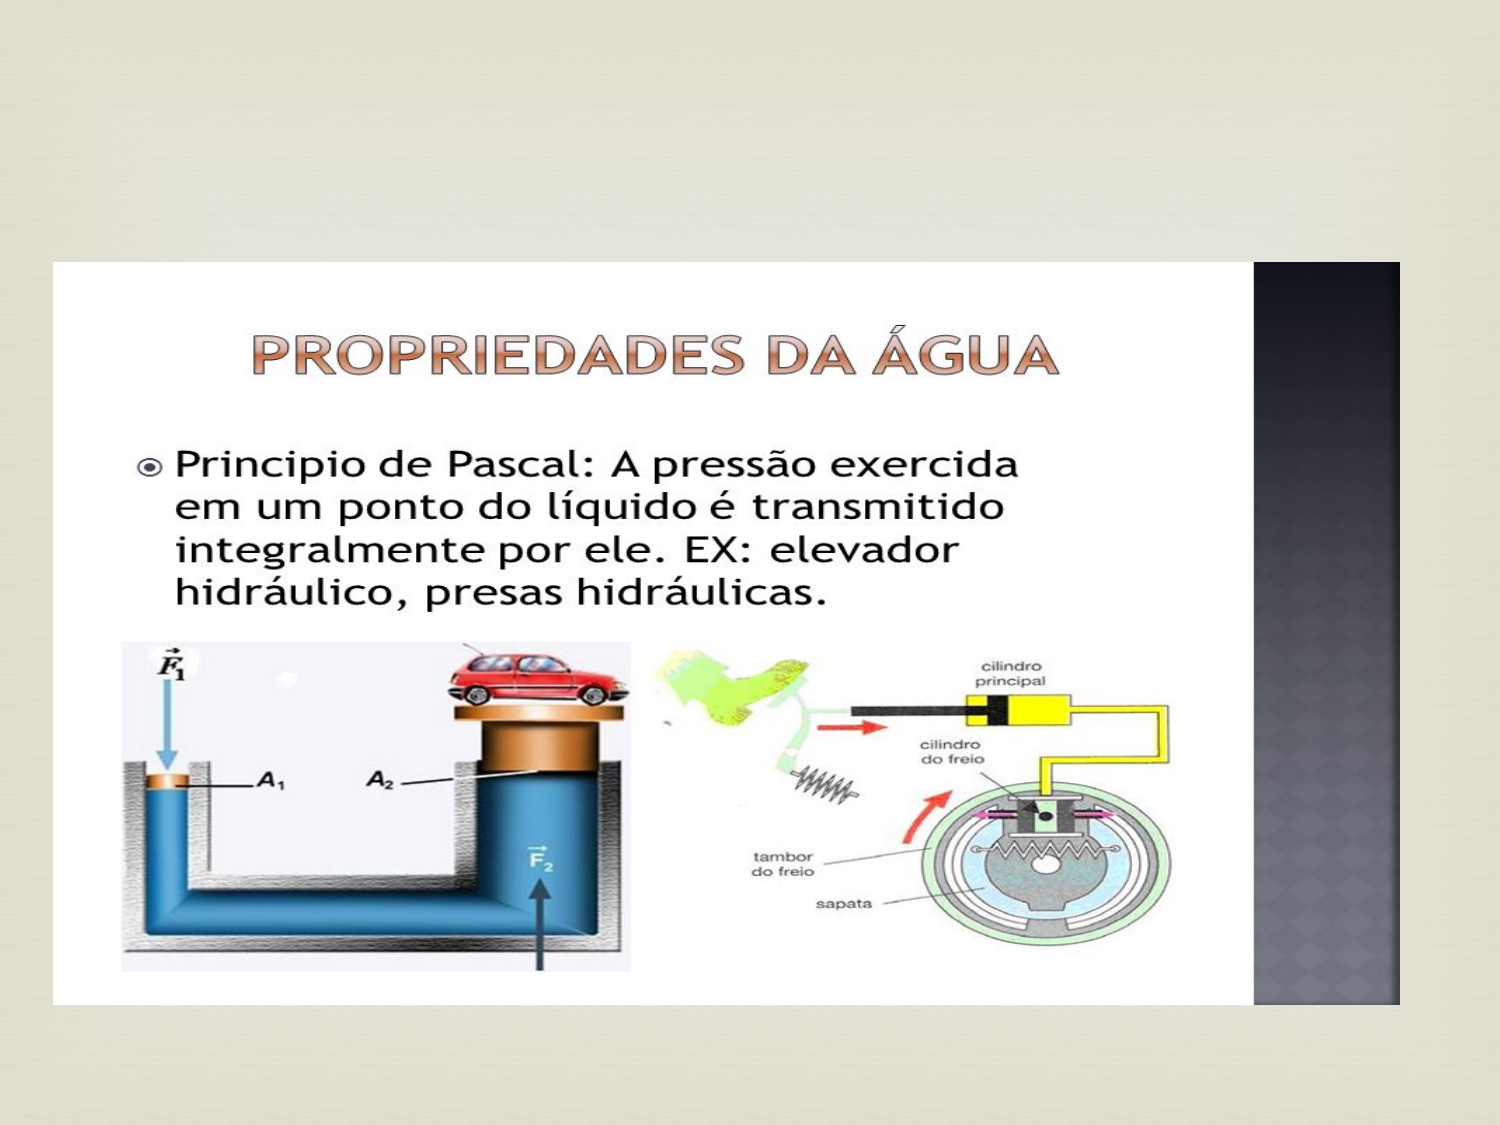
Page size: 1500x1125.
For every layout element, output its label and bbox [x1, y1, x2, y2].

list [52, 261, 1401, 1006]
